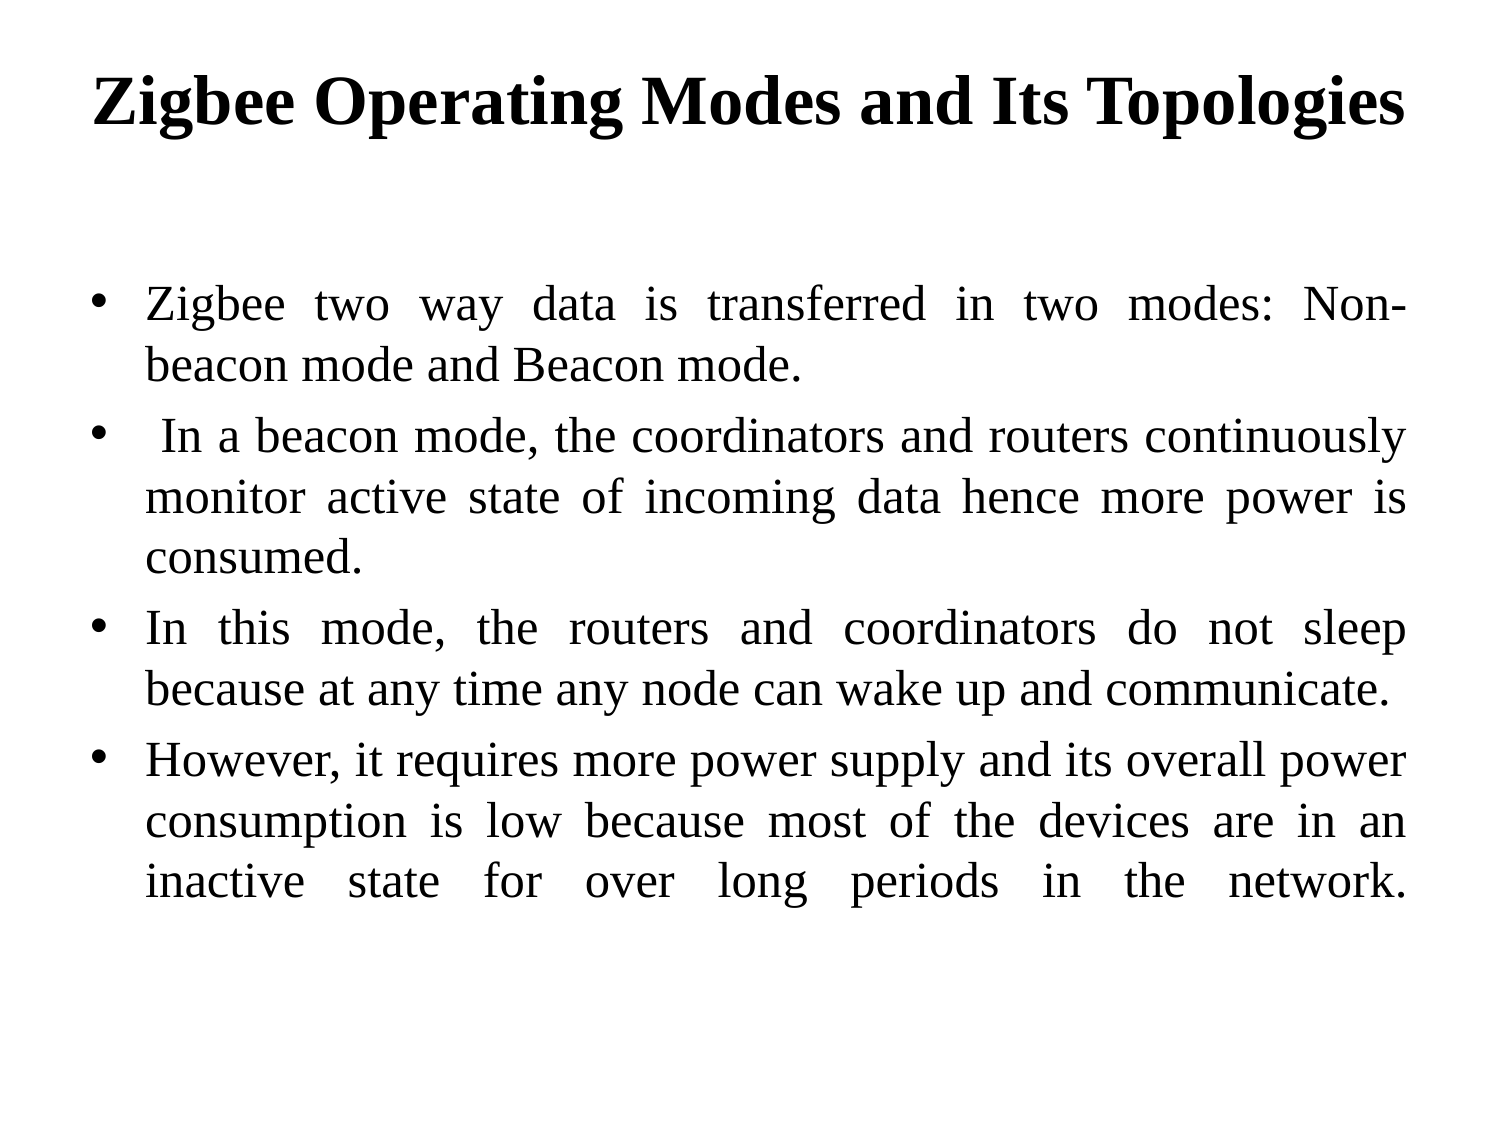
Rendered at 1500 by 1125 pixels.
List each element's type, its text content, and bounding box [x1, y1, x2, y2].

list Zigbee two way data is transferred in two modes: Non-beacon mode and Beacon mode. In a beacon mode, the coordinators and routers continuously monitor active state of incoming data hence more power is consumed. In this mode, the routers and coordinators do not sleep because at any time any node can wake up and communicate. However, it requires more power supply and its overall power consumption is low because most of the devices are in an inactive state for over long periods in the network. [75, 262, 1425, 1005]
title Zigbee Operating Modes and Its Topologies [75, 45, 1425, 233]
